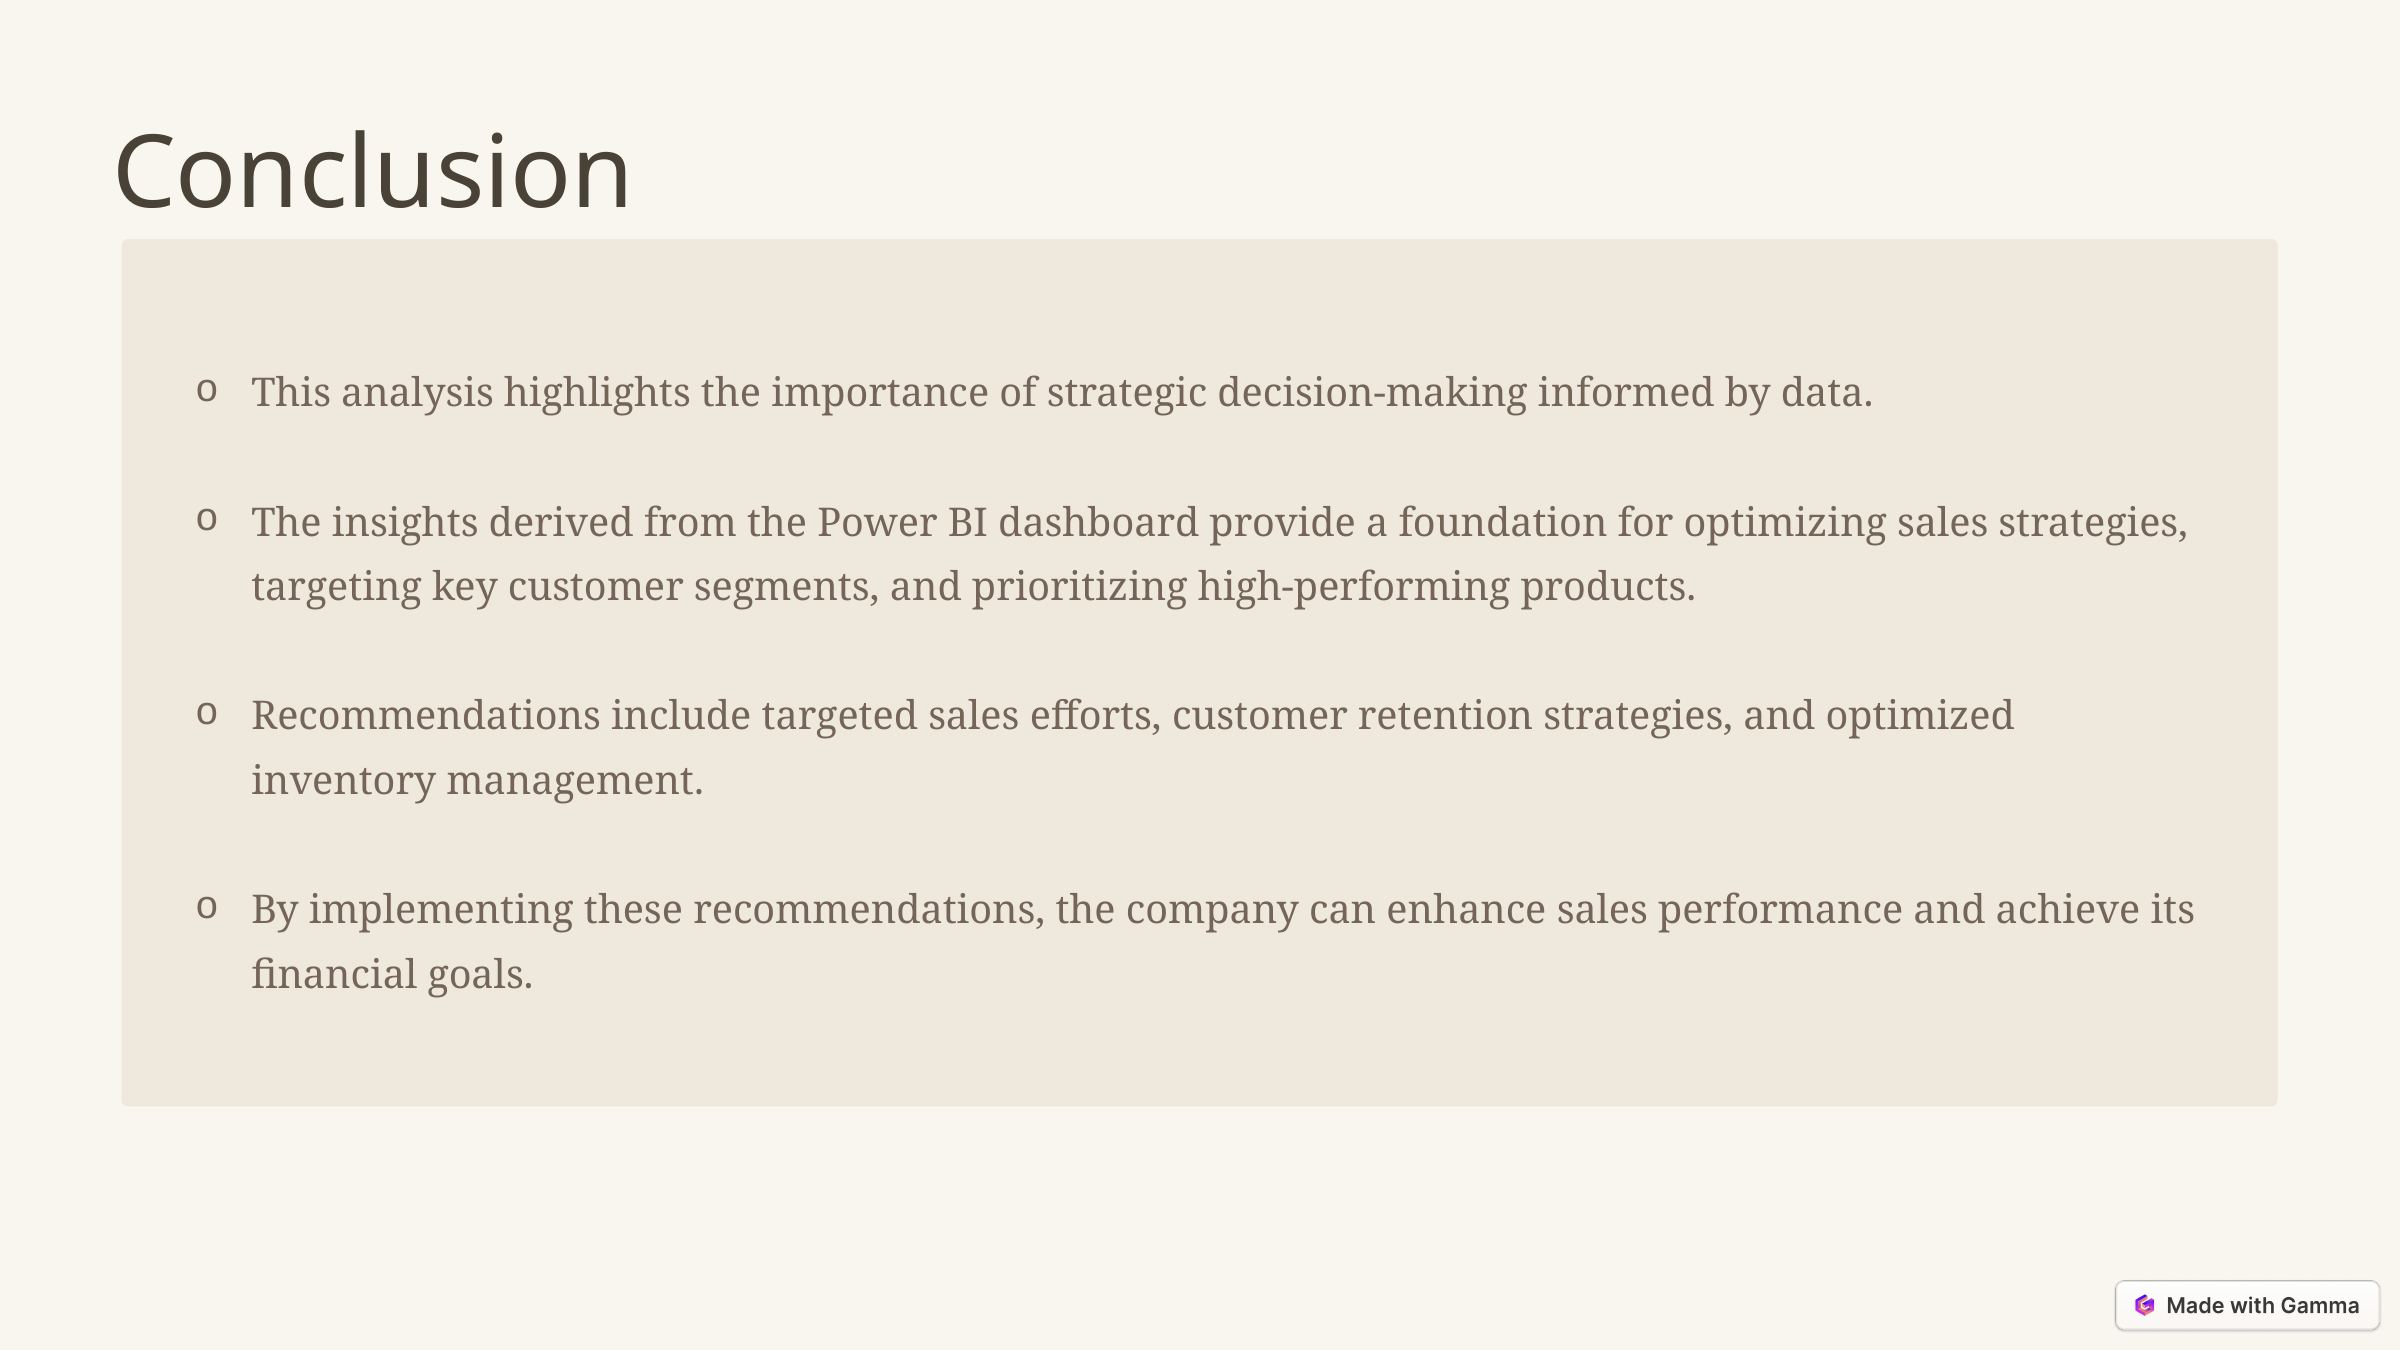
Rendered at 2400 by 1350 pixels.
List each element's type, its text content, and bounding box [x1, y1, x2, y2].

text_box Conclusion [112, 101, 1405, 228]
text_box This analysis highlights the importance of strategic decision-making informed by data. The insights derived from the Power BI dashboard provide a foundation for optimizing sales strategies, targeting key customer segments, and prioritizing high-performing products. Recommendations include targeted sales efforts, customer retention strategies, and optimized inventory management. By implementing these recommendations, the company can enhance sales performance and achieve its financial goals. [195, 350, 2205, 1121]
picture [2106, 1271, 2389, 1339]
text_box [121, 238, 2278, 1107]
